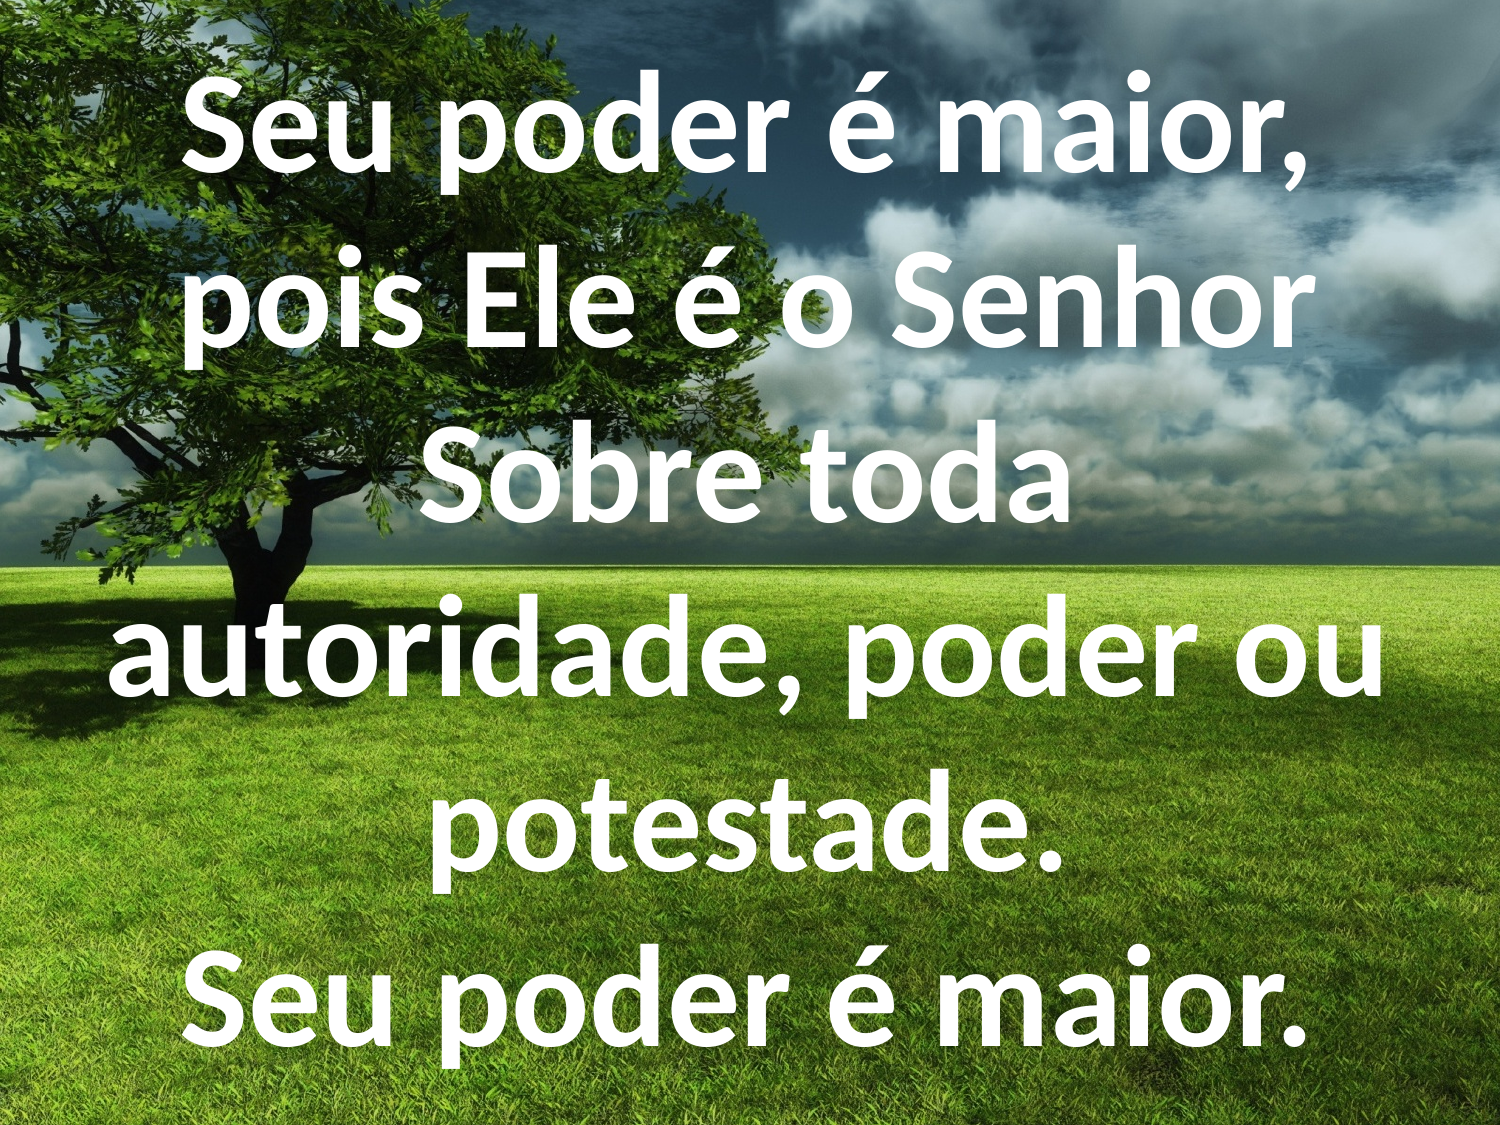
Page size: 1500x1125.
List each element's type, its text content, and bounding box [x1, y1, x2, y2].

text_box Seu poder é maior, pois Ele é o Senhor Sobre toda autoridade, poder ou potestade. Seu poder é maior. [41, 18, 1454, 1084]
picture [0, 0, 1500, 1125]
